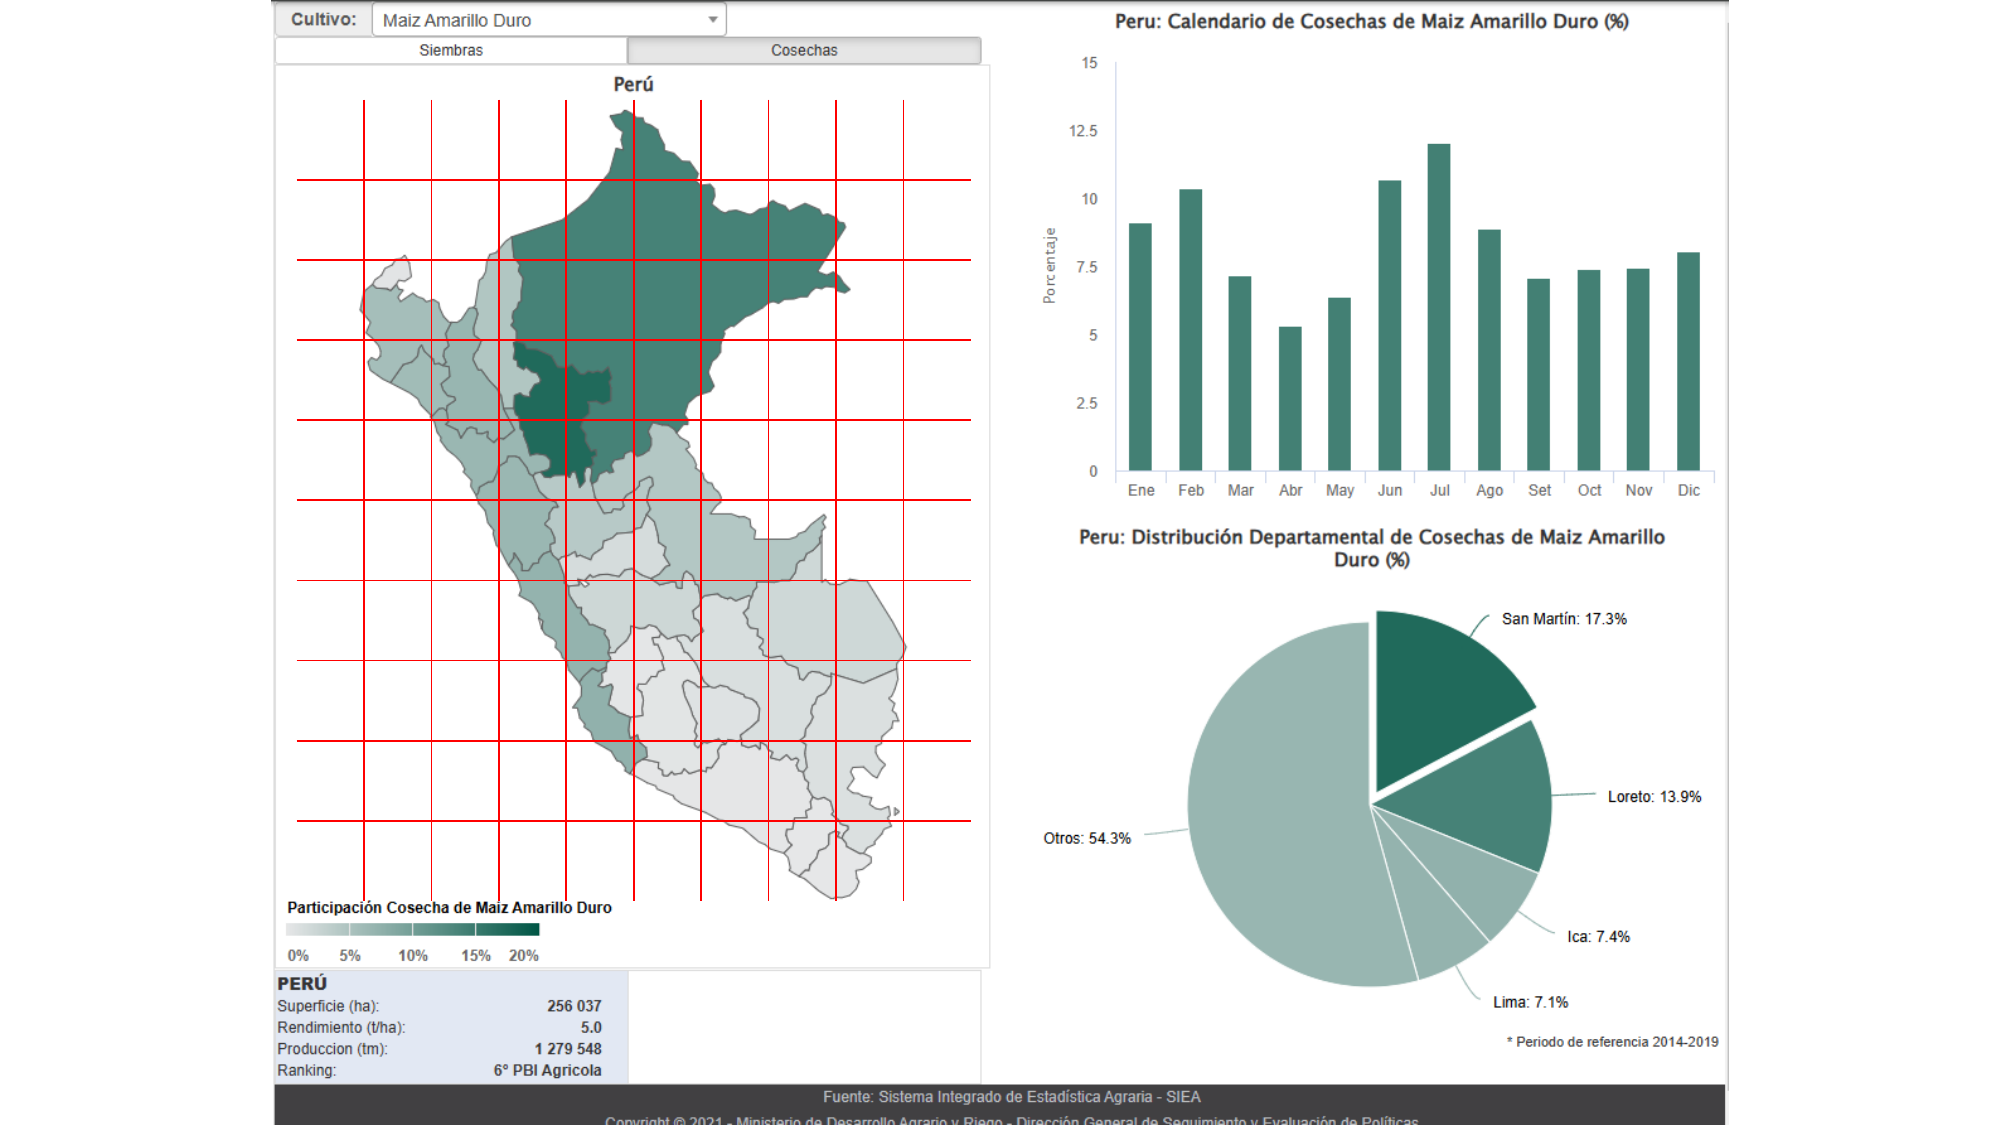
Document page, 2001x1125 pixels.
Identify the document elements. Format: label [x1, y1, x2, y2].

picture [271, 0, 1729, 1125]
